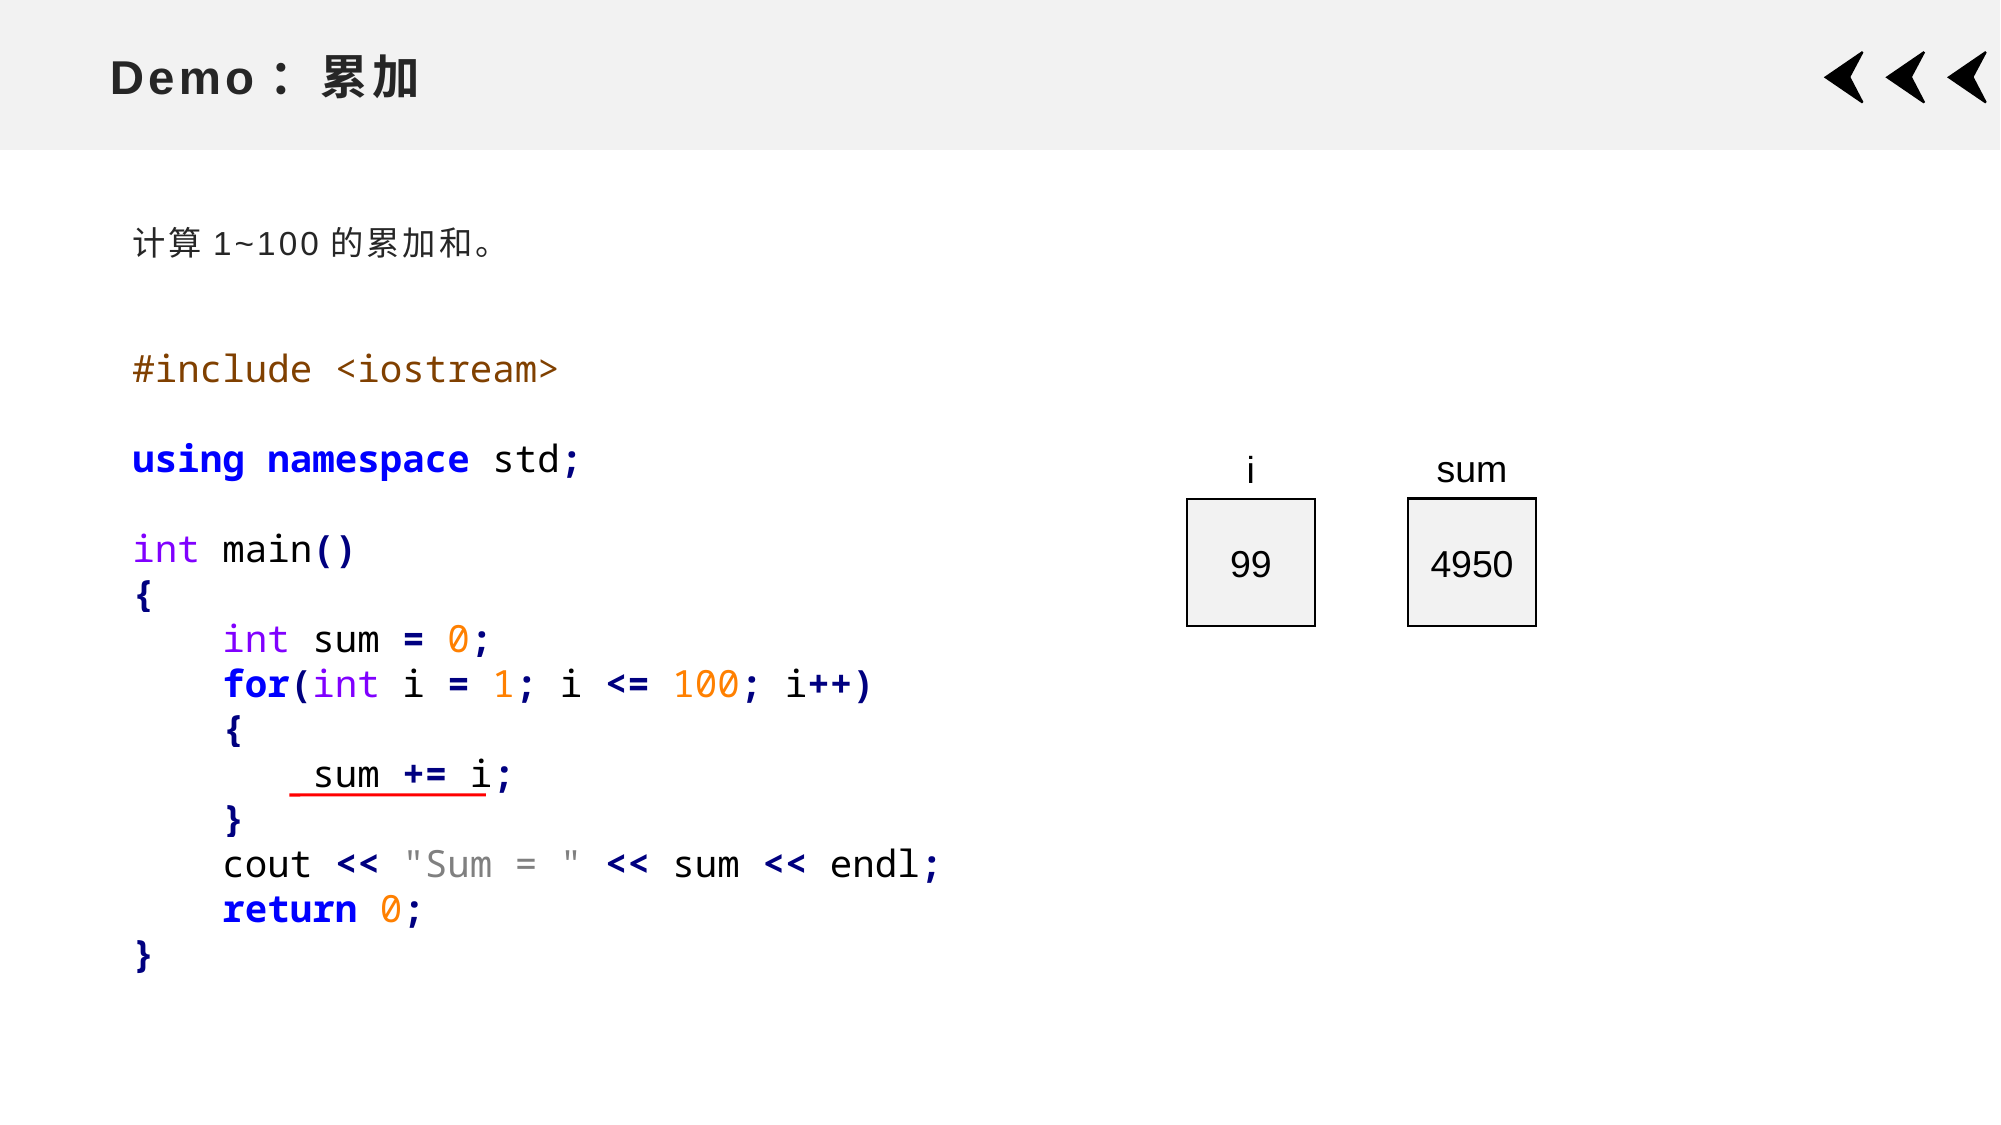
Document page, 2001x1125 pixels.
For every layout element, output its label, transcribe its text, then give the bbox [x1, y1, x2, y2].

list 计算1~100的累加和。 [117, 202, 509, 285]
text_box #include <iostream> using namespace std; int main() { int sum = 0; for(int i = 1; i <= 100; i++) { sum += i; } cout << "Sum = " << sum << endl; return 0; } [117, 337, 1000, 1000]
text_box 4950 [1407, 498, 1537, 627]
text_box sum [1407, 438, 1537, 498]
title Demo：累加 [95, 38, 1906, 112]
text_box i [1186, 438, 1316, 498]
text_box 99 [1186, 498, 1316, 627]
